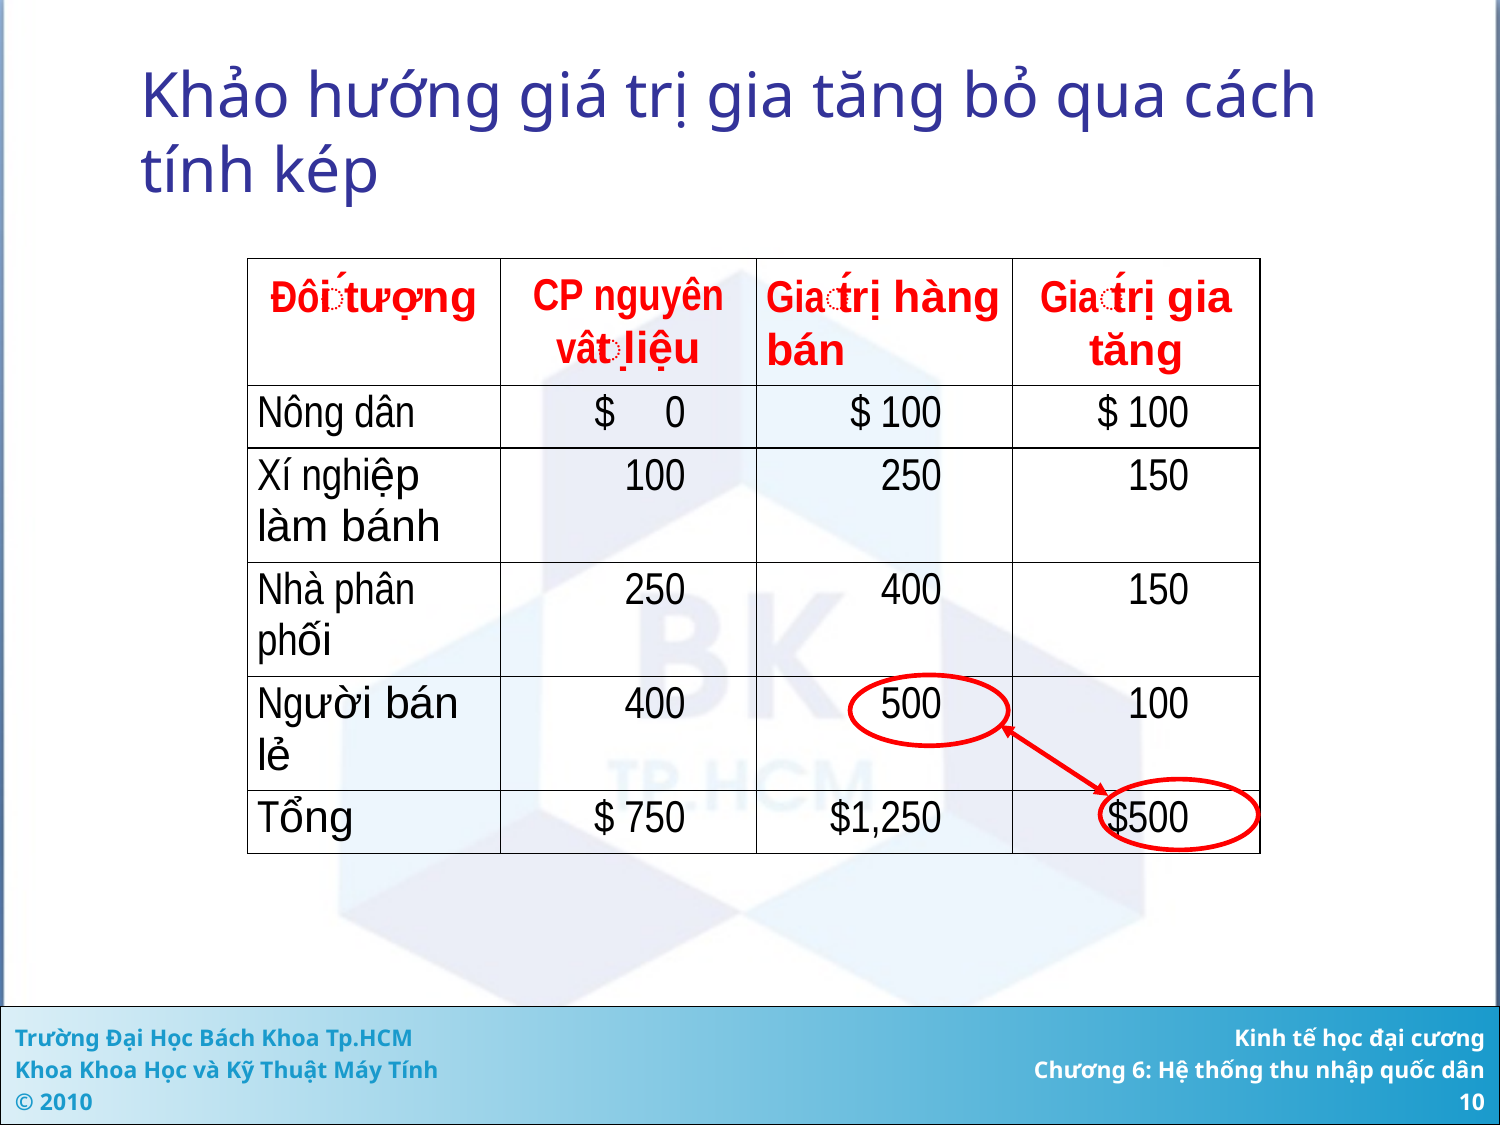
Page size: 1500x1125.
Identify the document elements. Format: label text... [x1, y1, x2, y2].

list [153, 257, 1355, 880]
title Khảo hướng giá trị gia tăng bỏ qua cách tính kép [124, 37, 1363, 213]
picture [0, 0, 1500, 1006]
